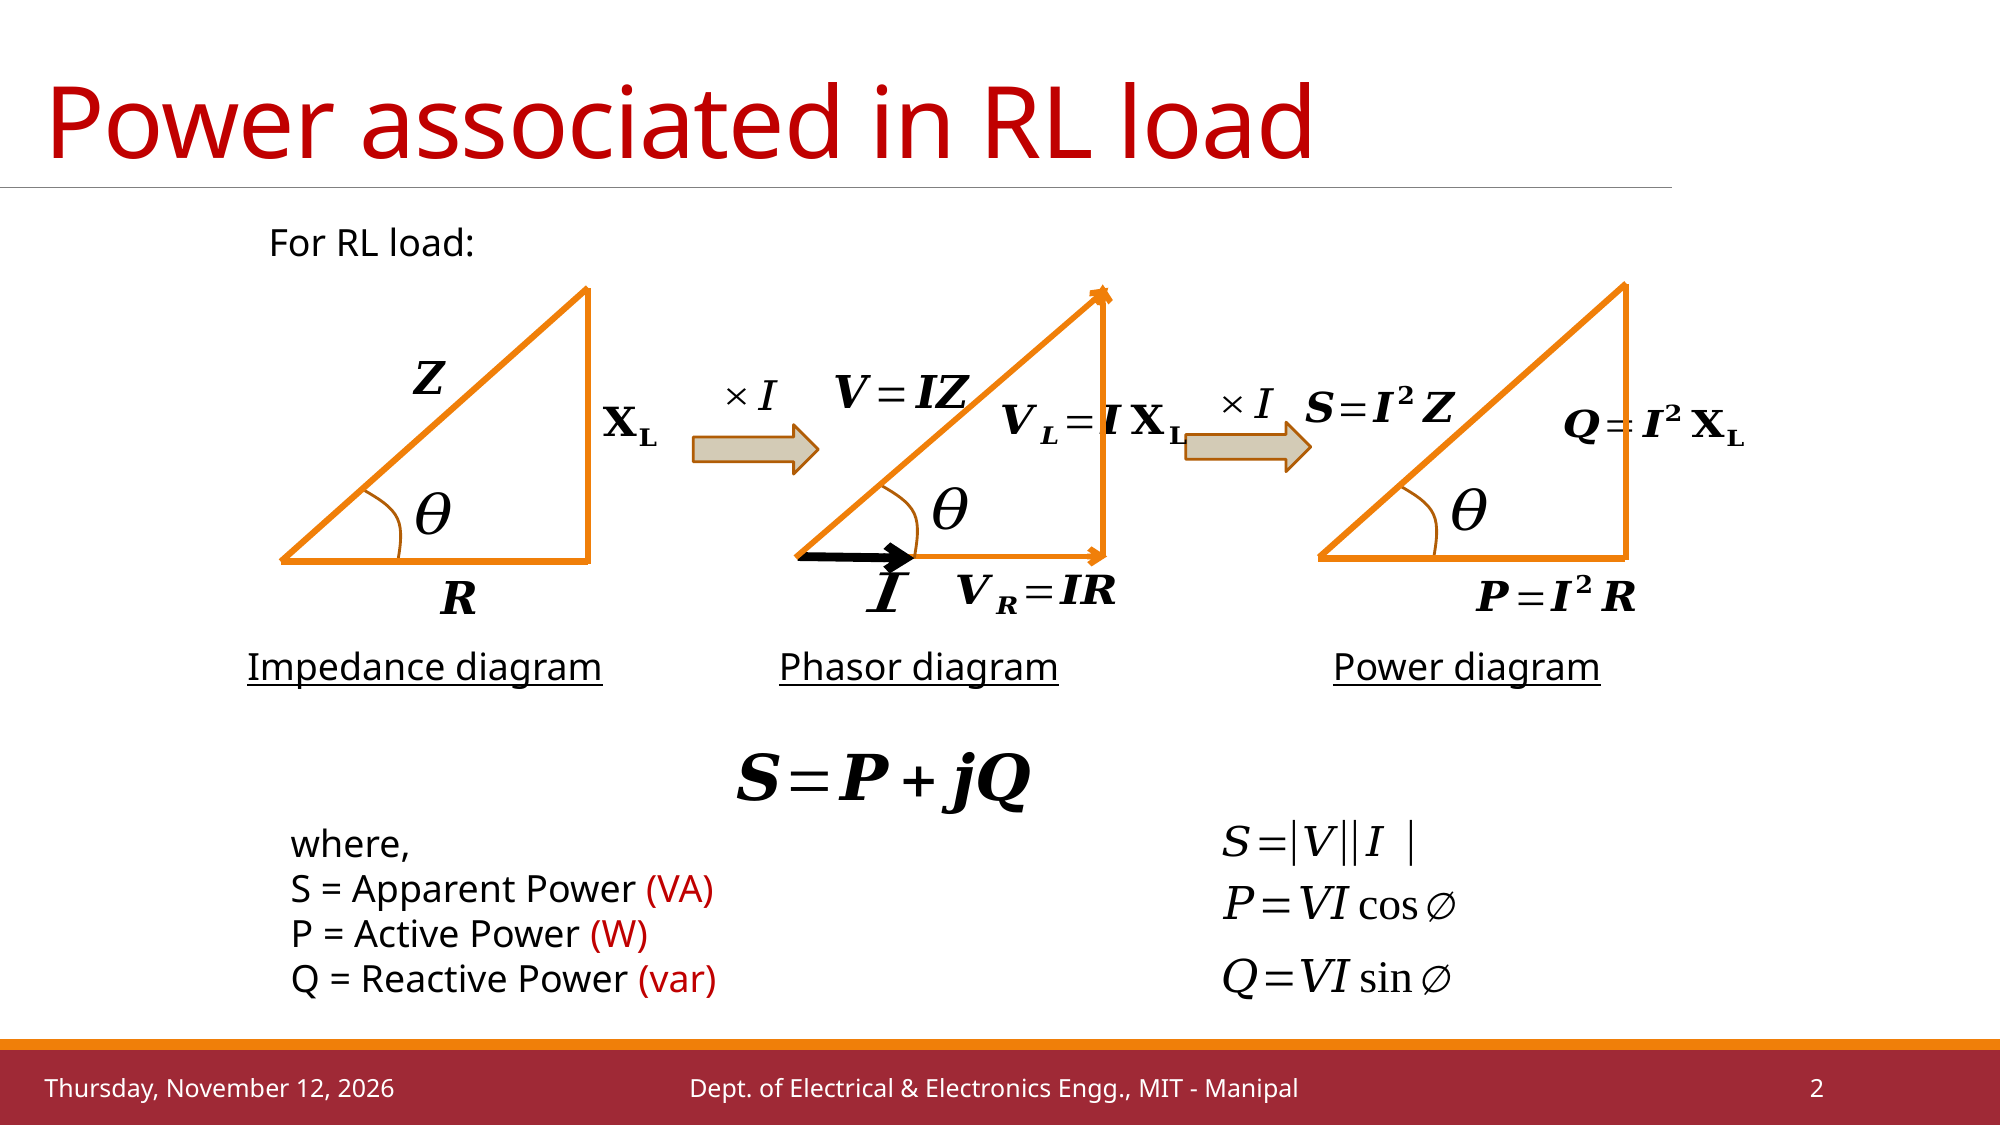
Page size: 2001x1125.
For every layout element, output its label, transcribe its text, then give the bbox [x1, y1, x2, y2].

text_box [262, 287, 659, 697]
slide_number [29, 1059, 500, 1120]
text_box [1302, 283, 1746, 697]
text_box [1198, 382, 1311, 472]
text_box where, S = Apparent Power (VA) P = Active Power (W) Q = Reactive Power (var) [275, 812, 732, 1007]
title Power associated in RL load [29, 0, 1963, 187]
text_box For RL load: [253, 211, 490, 272]
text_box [693, 374, 783, 475]
slide_number 2 [1624, 1059, 1840, 1120]
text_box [786, 284, 1188, 697]
footer Dept. of Electrical & Electronics Engg., MIT - Manipal [539, 1059, 1451, 1120]
